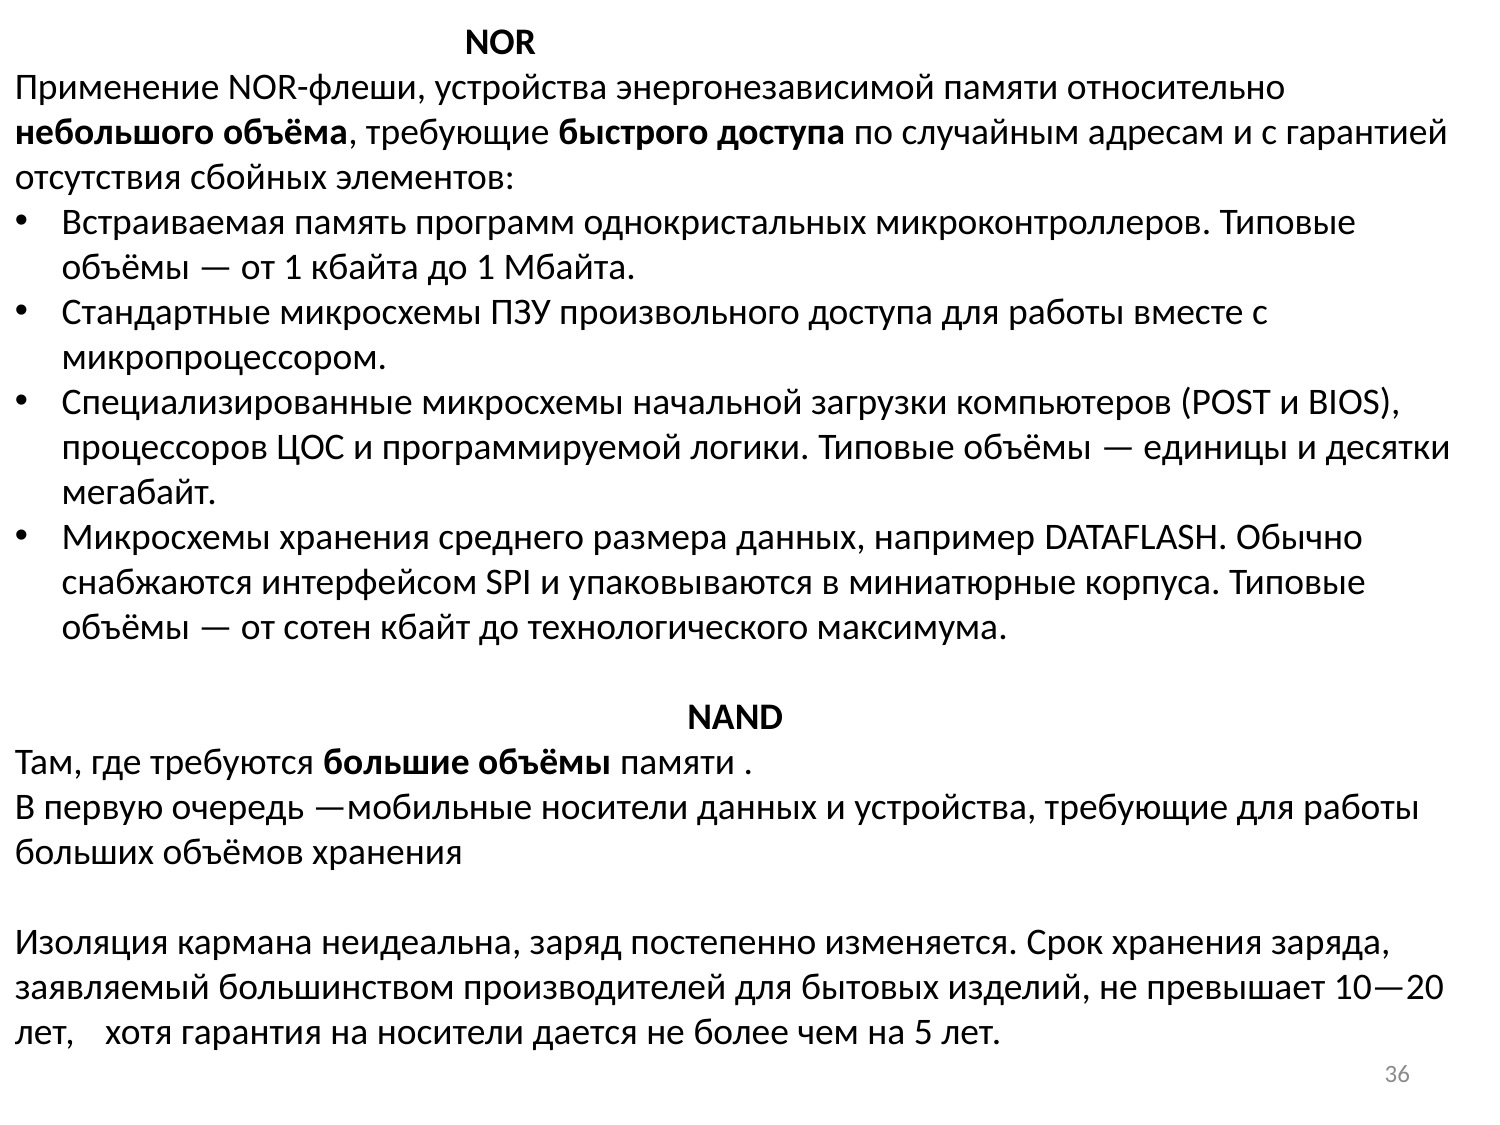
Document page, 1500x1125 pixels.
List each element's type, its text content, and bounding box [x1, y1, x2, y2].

text_box NOR Применение NOR-флеши, устройства энергонезависимой памяти относительно небольшого объёма, требующие быстрого доступа по случайным адресам и с гарантией отсутствия сбойных элементов: Встраиваемая память программ однокристальных микроконтроллеров. Типовые объёмы — от 1 кбайта до 1 Мбайта. Стандартные микросхемы ПЗУ произвольного доступа для работы вместе с микропроцессором. Специализированные микросхемы начальной загрузки компьютеров (POST и BIOS), процессоров ЦОС и программируемой логики. Типовые объёмы — единицы и десятки мегабайт. Микросхемы хранения среднего размера данных, например DATAFLASH. Обычно снабжаются интерфейсом SPI и упаковываются в миниатюрные корпуса. Типовые объёмы — от сотен кбайт до технологического максимума. NAND Там, где требуются большие объёмы памяти . В первую очередь —мобильные носители данных и устройства, требующие для работы больших объёмов хранения Изоляция кармана неидеальна, заряд постепенно изменяется. Срок хранения заряда, заявляемый большинством производителей для бытовых изделий, не превышает 10—20 лет, хотя гарантия на носители дается не более чем на 5 лет. [0, 9, 1471, 1125]
